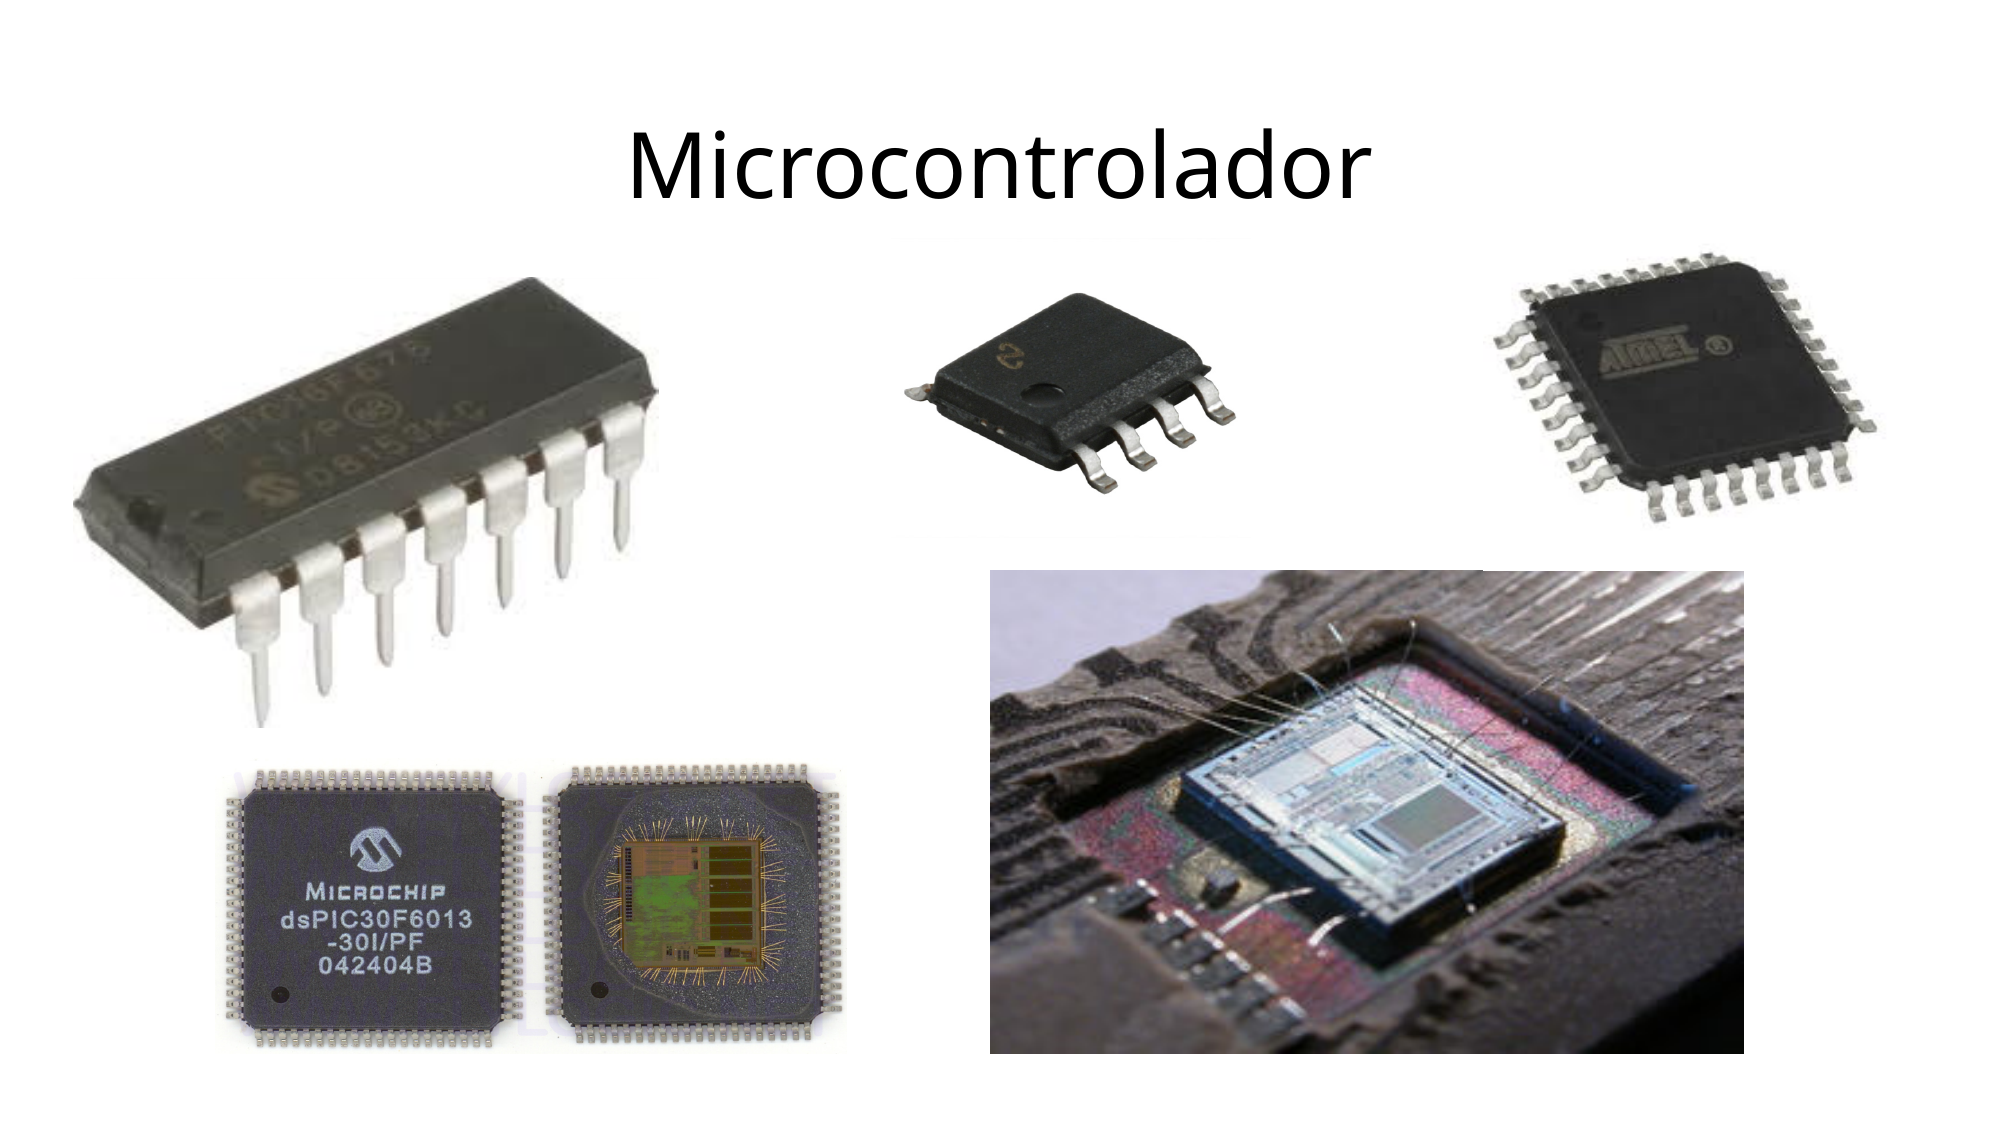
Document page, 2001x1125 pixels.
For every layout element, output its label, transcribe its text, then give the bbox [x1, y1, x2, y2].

picture [215, 758, 847, 1055]
picture [73, 277, 659, 728]
picture [891, 238, 1251, 538]
title Microcontrolador [137, 59, 1863, 278]
picture [990, 205, 1888, 1055]
